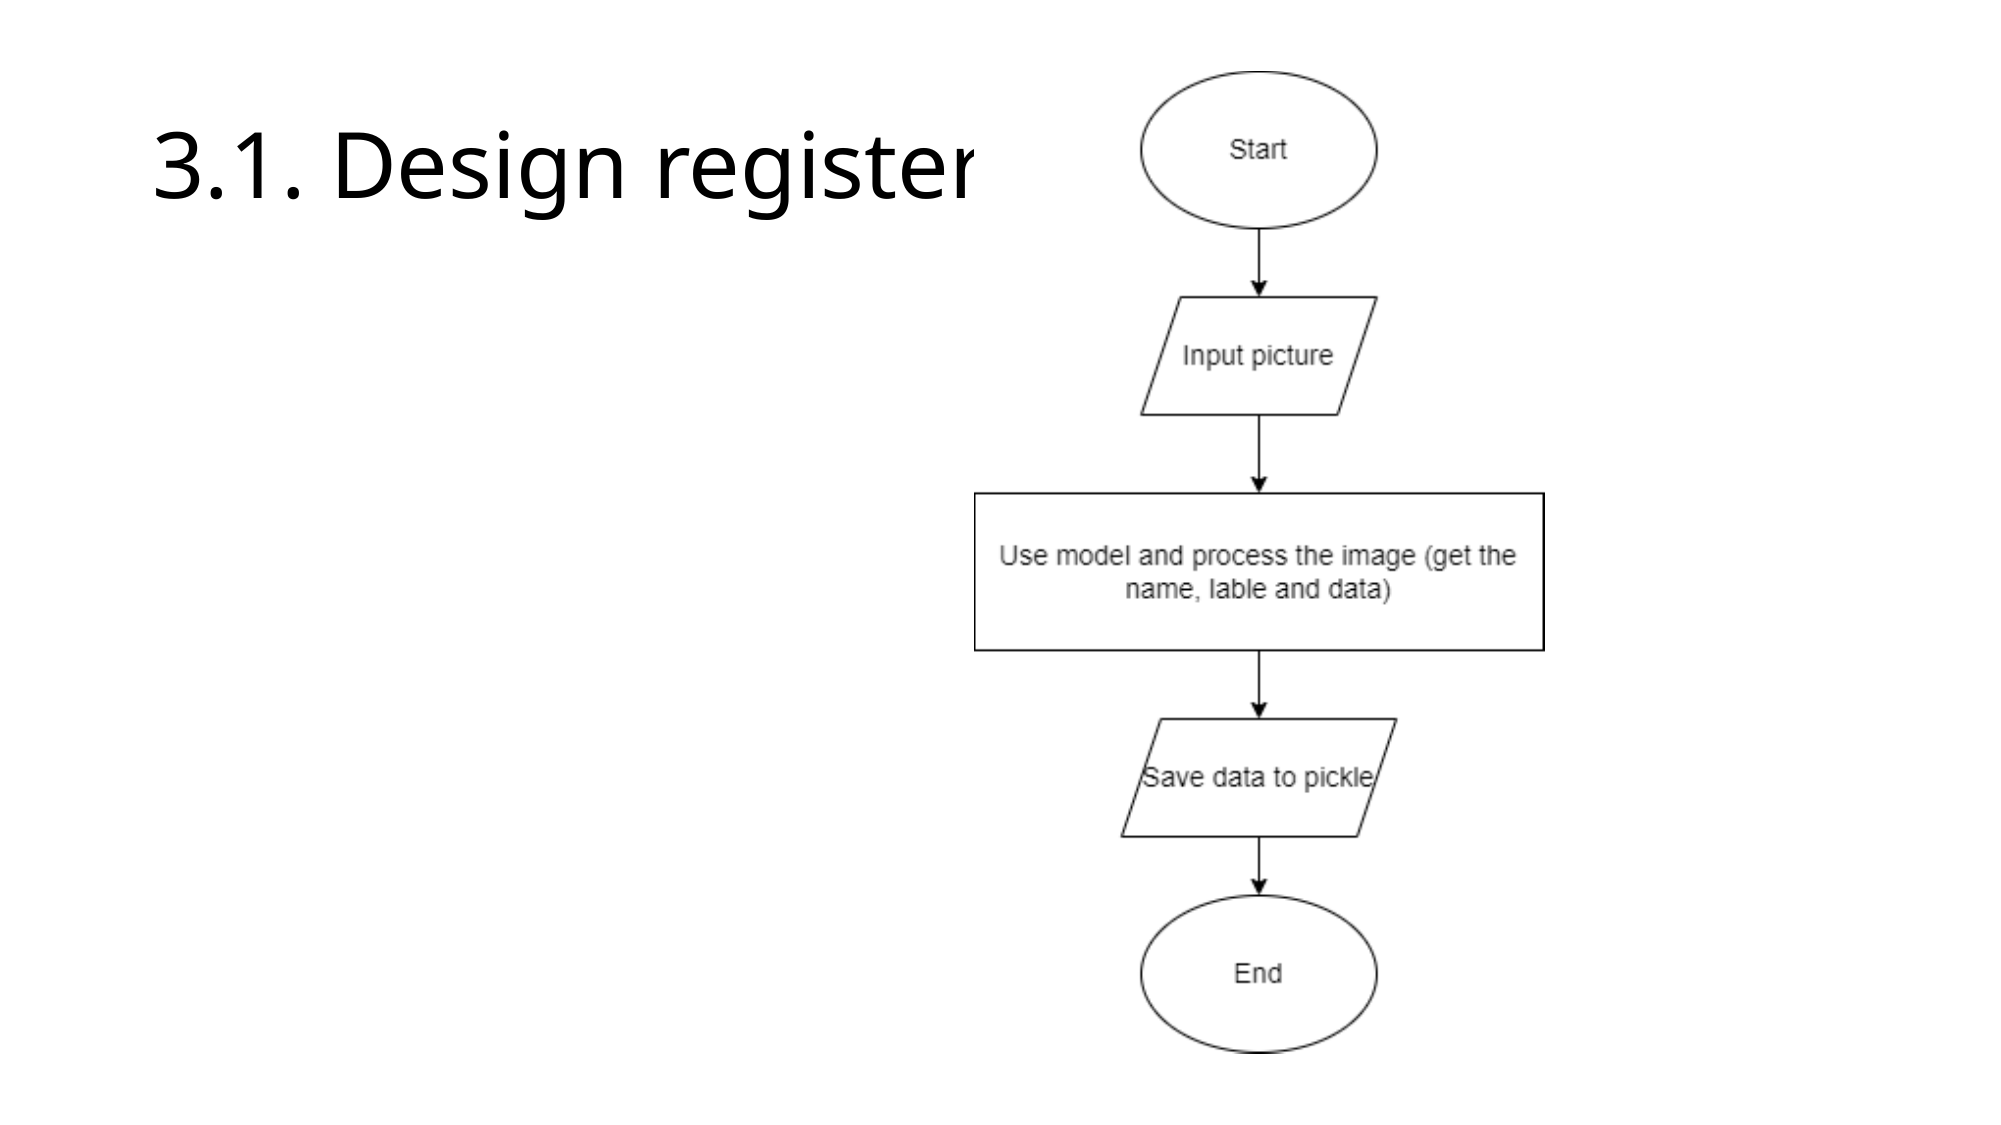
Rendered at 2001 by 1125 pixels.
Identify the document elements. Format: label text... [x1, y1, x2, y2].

title 3.1. Design register [137, 59, 1863, 278]
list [974, 71, 1545, 1054]
